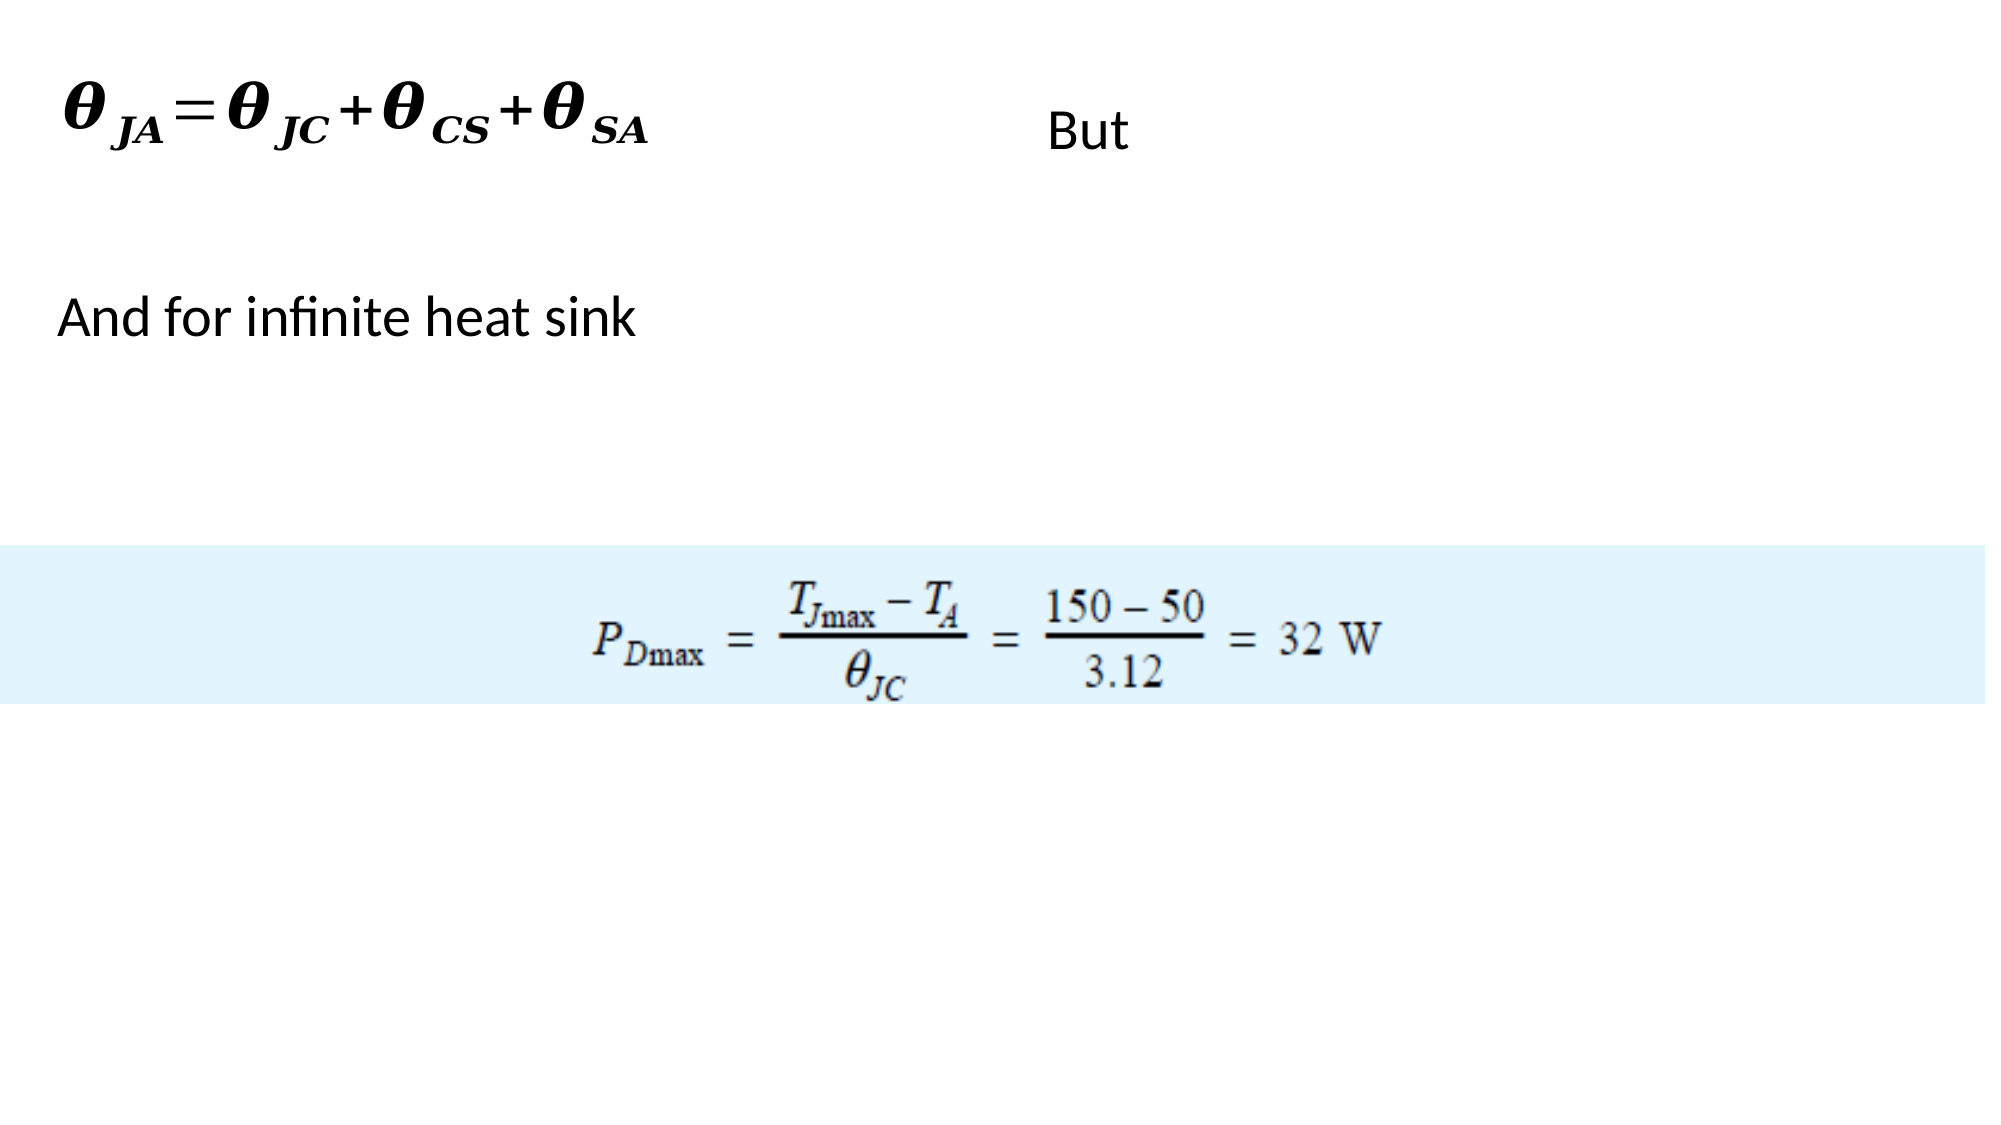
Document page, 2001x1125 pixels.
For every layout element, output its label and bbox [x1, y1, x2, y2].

picture [0, 545, 1986, 704]
